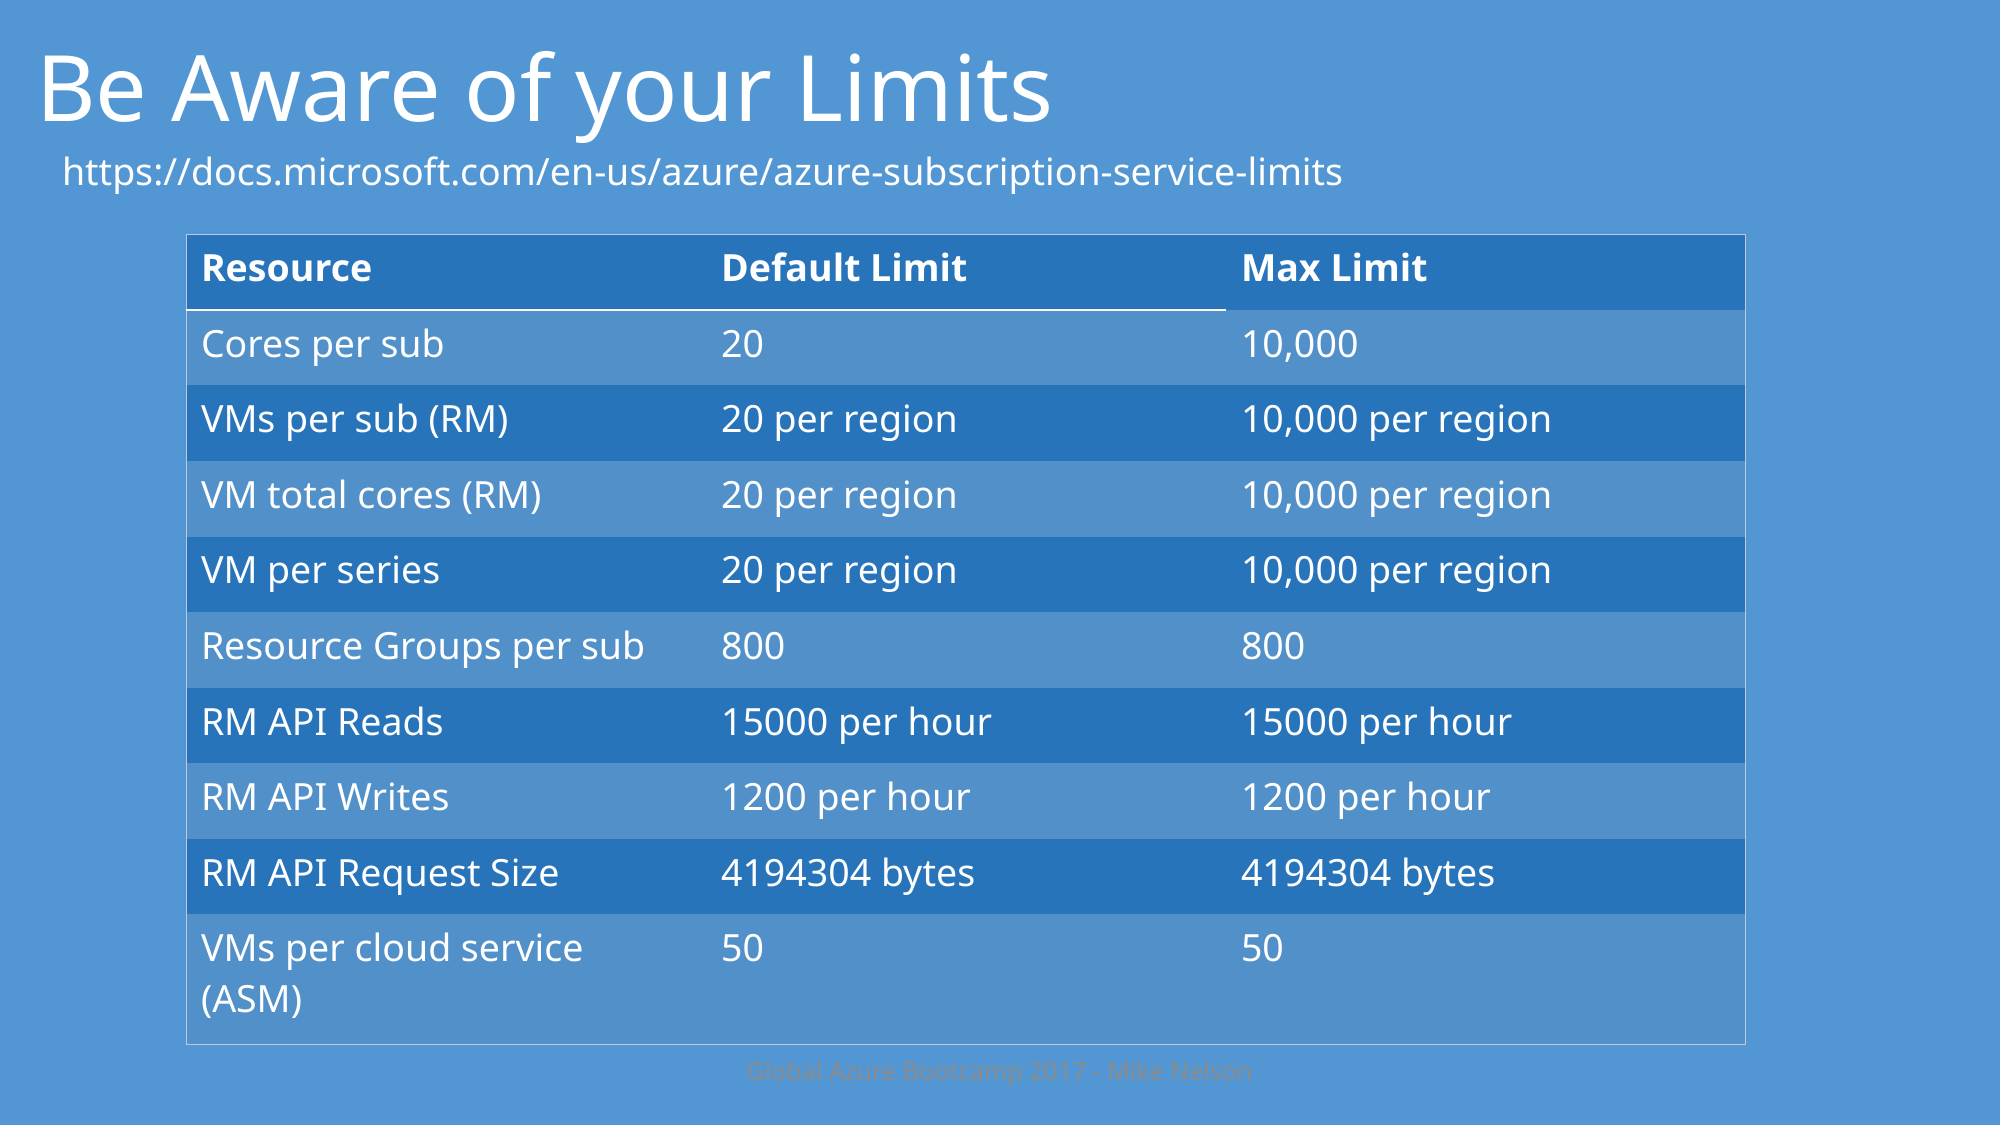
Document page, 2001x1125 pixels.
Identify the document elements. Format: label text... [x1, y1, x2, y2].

table_cell Resource Groups per sub [187, 612, 706, 688]
table_cell 50 [706, 914, 1226, 1042]
table_cell 4194304 bytes [706, 839, 1226, 914]
table_cell 15000 per hour [1226, 688, 1745, 763]
table_cell 20 per region [706, 461, 1226, 537]
table_cell 10,000 per region [1226, 537, 1745, 612]
table_cell RM API Reads [187, 688, 706, 763]
table_cell VM total cores (RM) [187, 461, 706, 537]
table_cell 50 [1226, 914, 1745, 1044]
table_header Resource [187, 235, 706, 309]
table_cell 1200 per hour [706, 763, 1226, 839]
table_header Default Limit [706, 235, 1226, 309]
table_cell 20 per region [706, 385, 1226, 461]
table_cell VMs per cloud service (ASM) [187, 914, 706, 1044]
table_cell VM per series [187, 537, 706, 612]
table_header Max Limit [1226, 235, 1745, 310]
table_cell VMs per sub (RM) [187, 385, 706, 461]
table_cell Cores per sub [187, 311, 706, 385]
footer Global Azure Bootcamp 2017 - Mike Nelson [662, 1042, 1338, 1103]
text_box https://docs.microsoft.com/en-us/azure/azure-subscription-service-limits [47, 140, 1360, 201]
table_cell 10,000 per region [1226, 461, 1745, 537]
table_cell 10,000 [1226, 310, 1745, 385]
table_cell RM API Request Size [187, 839, 706, 914]
title Be Aware of your Limits [20, 0, 1746, 201]
table_cell 10,000 per region [1226, 385, 1745, 461]
table_cell 20 per region [706, 537, 1226, 612]
table_cell 15000 per hour [706, 688, 1226, 763]
table_cell 800 [1226, 612, 1745, 688]
table_cell 800 [706, 612, 1226, 688]
table_cell 1200 per hour [1226, 763, 1745, 839]
table_cell 4194304 bytes [1226, 839, 1745, 914]
table_cell 20 [706, 311, 1226, 385]
table_cell RM API Writes [187, 763, 706, 839]
